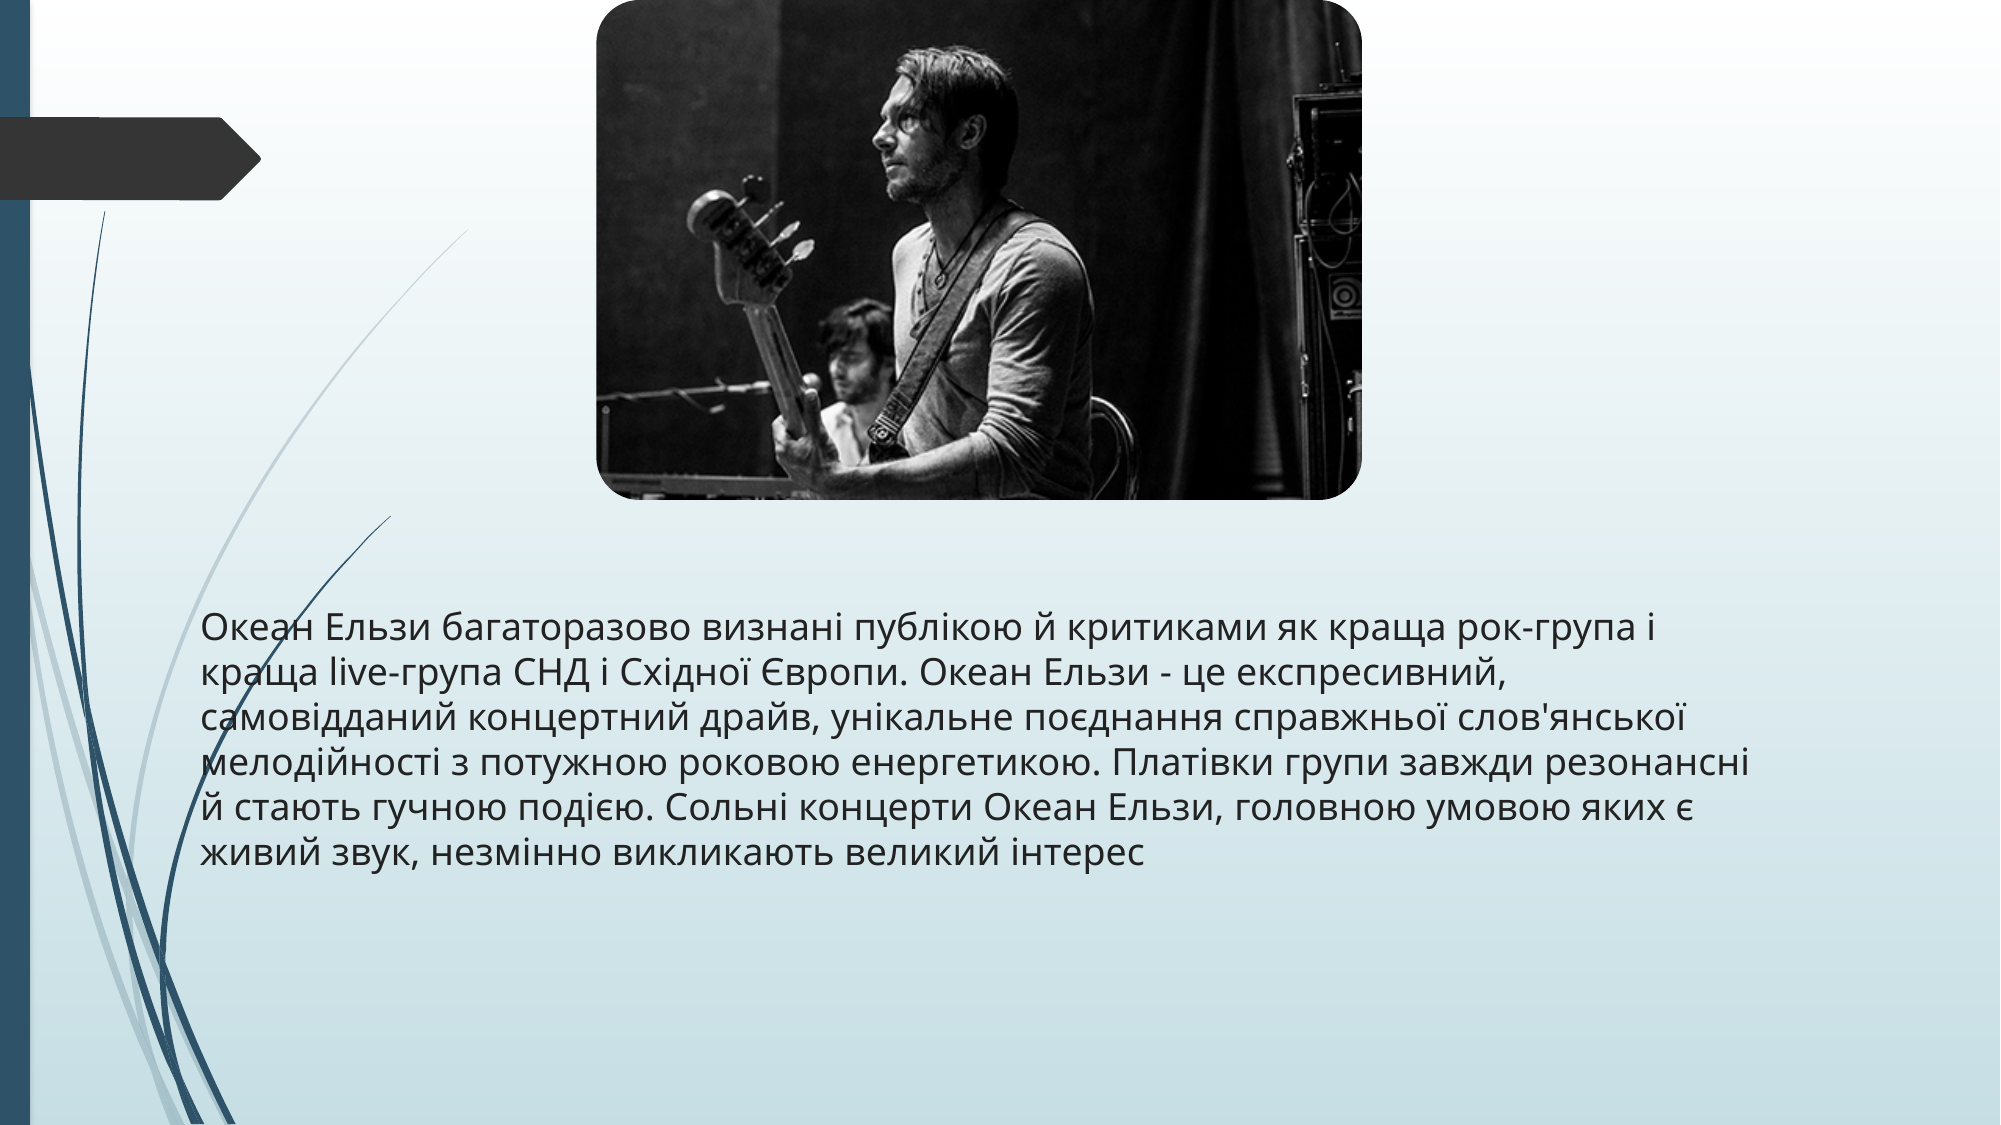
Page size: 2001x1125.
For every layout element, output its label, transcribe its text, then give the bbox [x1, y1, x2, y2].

picture [596, 0, 1363, 501]
text_box Океан Ельзи багаторазово визнані публікою й критиками як краща рок-група і краща live-група СНД і Східної Європи. Океан Ельзи - це експресивний, самовідданий концертний драйв, унікальне поєднання справжньої слов'янської мелодійності з потужною роковою енергетикою. Платівки групи завжди резонансні й стають гучною подією. Сольні концерти Океан Ельзи, головною умовою яких є живий звук, незмінно викликають великий інтерес [185, 595, 1773, 881]
